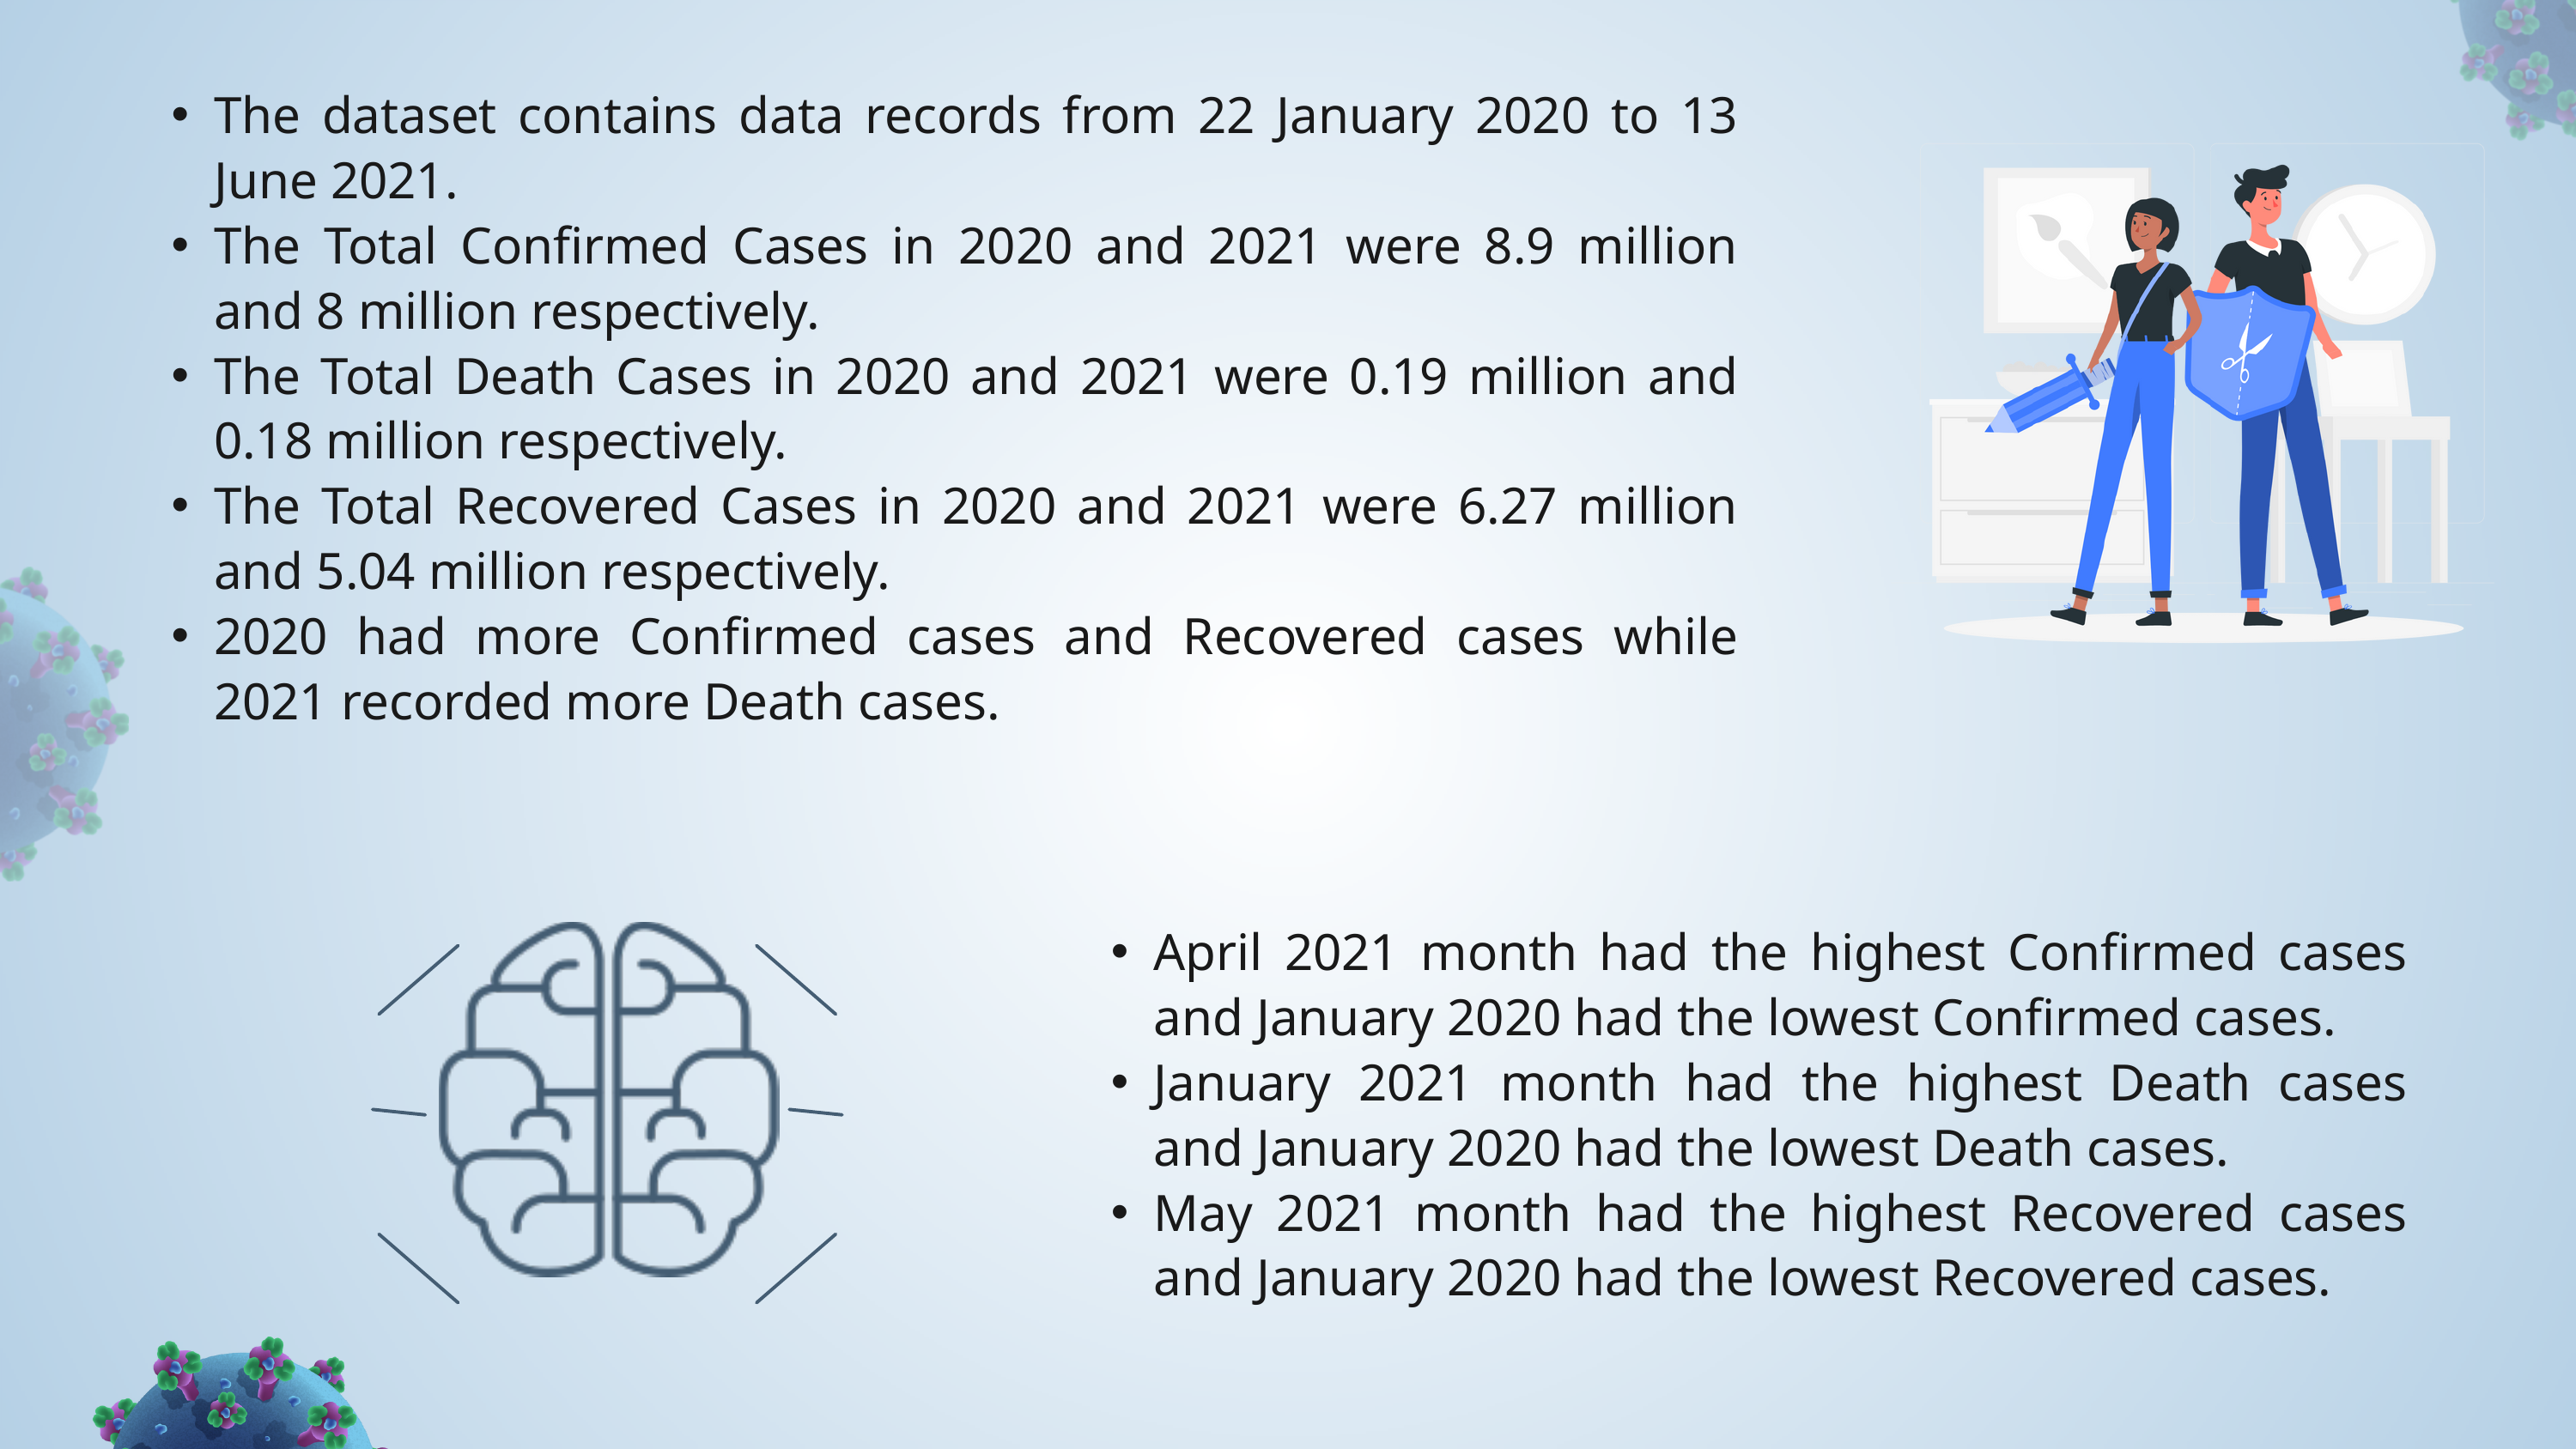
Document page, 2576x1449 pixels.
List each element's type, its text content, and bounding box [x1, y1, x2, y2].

text_box [0, 567, 130, 882]
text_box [372, 922, 843, 1304]
text_box [2431, 0, 2576, 155]
text_box April 2021 month had the highest Confirmed cases and January 2020 had the lowest Confirmed cases. January 2021 month had the highest Death cases and January 2020 had the lowest Death cases. May 2021 month had the highest Recovered cases and January 2020 had the lowest Recovered cases. [1068, 915, 2408, 1307]
text_box [82, 1337, 405, 1449]
text_box [1891, 131, 2494, 678]
text_box [0, 0, 2576, 1449]
text_box The dataset contains data records from 22 January 2020 to 13 June 2021. The Total Confirmed Cases in 2020 and 2021 were 8.9 million and 8 million respectively. The Total Death Cases in 2020 and 2021 were 0.19 million and 0.18 million respectively. The Total Recovered Cases in 2020 and 2021 were 6.27 million and 5.04 million respectively. 2020 had more Confirmed cases and Recovered cases while 2021 recorded more Death cases. [129, 78, 1739, 730]
